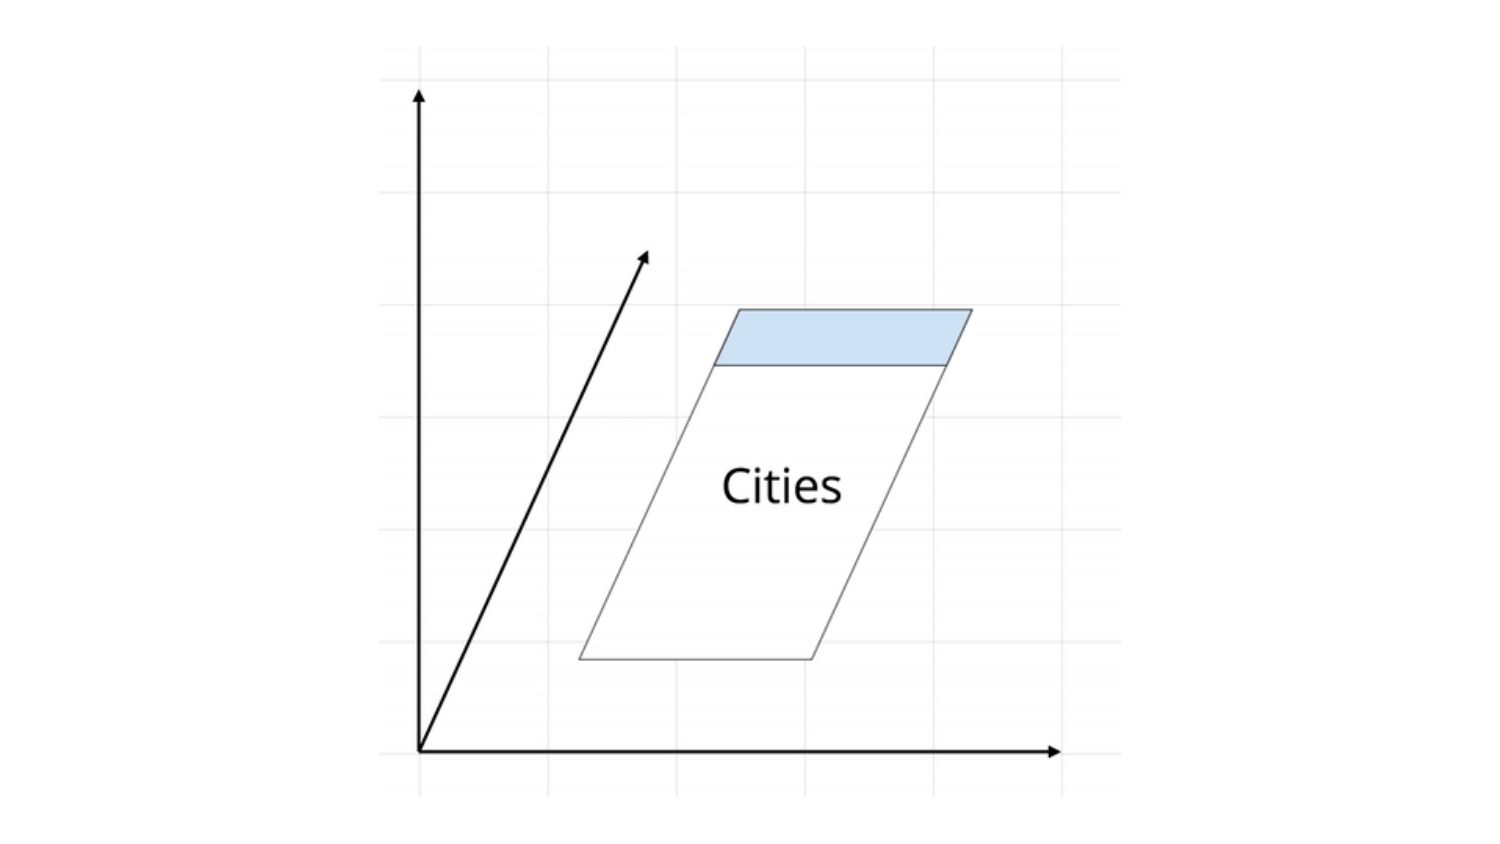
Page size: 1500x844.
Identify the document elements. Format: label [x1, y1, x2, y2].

picture [379, 46, 1121, 798]
